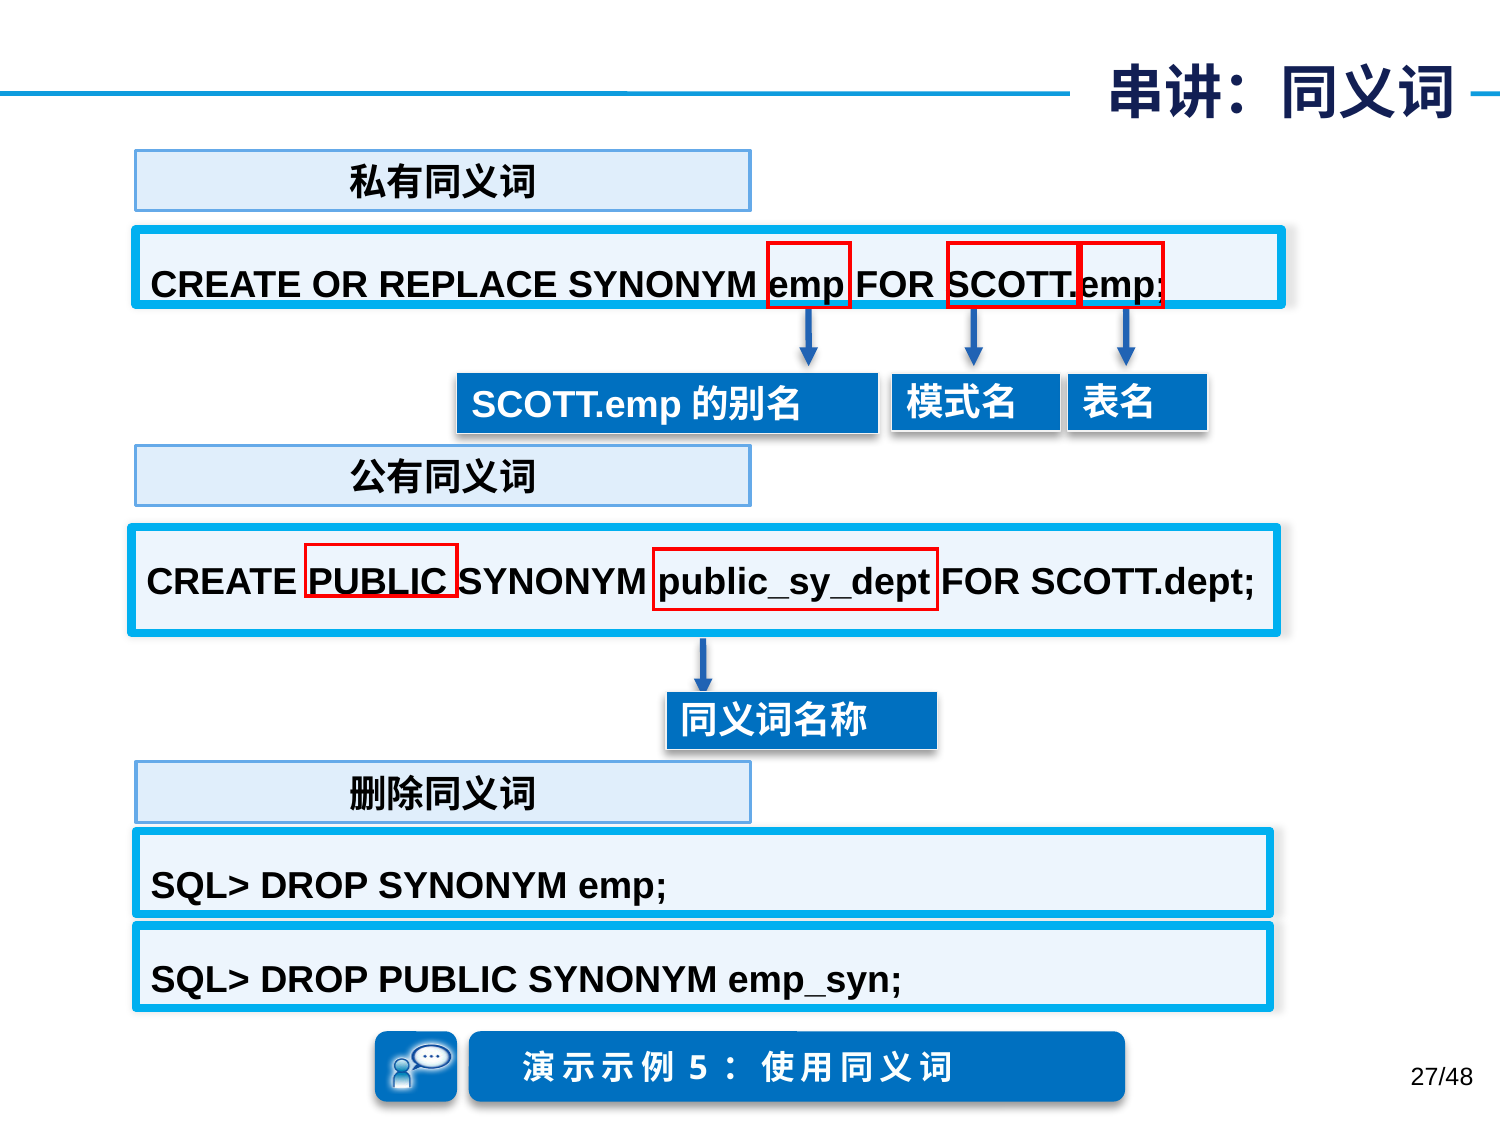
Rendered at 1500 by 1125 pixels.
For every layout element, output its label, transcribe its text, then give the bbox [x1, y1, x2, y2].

text_box SQL> DROP PUBLIC SYNONYM emp_syn; [135, 925, 1270, 1008]
text_box 同义词名称 [665, 691, 938, 750]
text_box 私有同义词 [135, 150, 750, 211]
text_box CREATE PUBLIC SYNONYM public_sy_dept FOR SCOTT.dept; [131, 527, 1278, 633]
text_box 删除同义词 [135, 761, 751, 823]
text_box [1081, 243, 1163, 308]
text_box [653, 549, 938, 610]
text_box 表名 [1067, 372, 1208, 432]
text_box [305, 544, 457, 597]
text_box [948, 243, 1078, 308]
text_box SQL> DROP SYNONYM emp; [135, 831, 1270, 914]
slide_number 27/48 [1138, 1053, 1489, 1114]
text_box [374, 1031, 1126, 1102]
text_box [1116, 308, 1136, 367]
text_box [799, 308, 819, 367]
text_box CREATE OR REPLACE SYNONYM emp FOR SCOTT.emp; [135, 229, 1282, 305]
text_box [767, 243, 850, 308]
text_box [693, 638, 713, 691]
title 串讲：同义词 [1070, 46, 1471, 133]
text_box 模式名 [891, 372, 1061, 432]
text_box SCOTT.emp的别名 [456, 372, 879, 434]
text_box 公有同义词 [135, 445, 750, 506]
text_box [964, 308, 984, 367]
